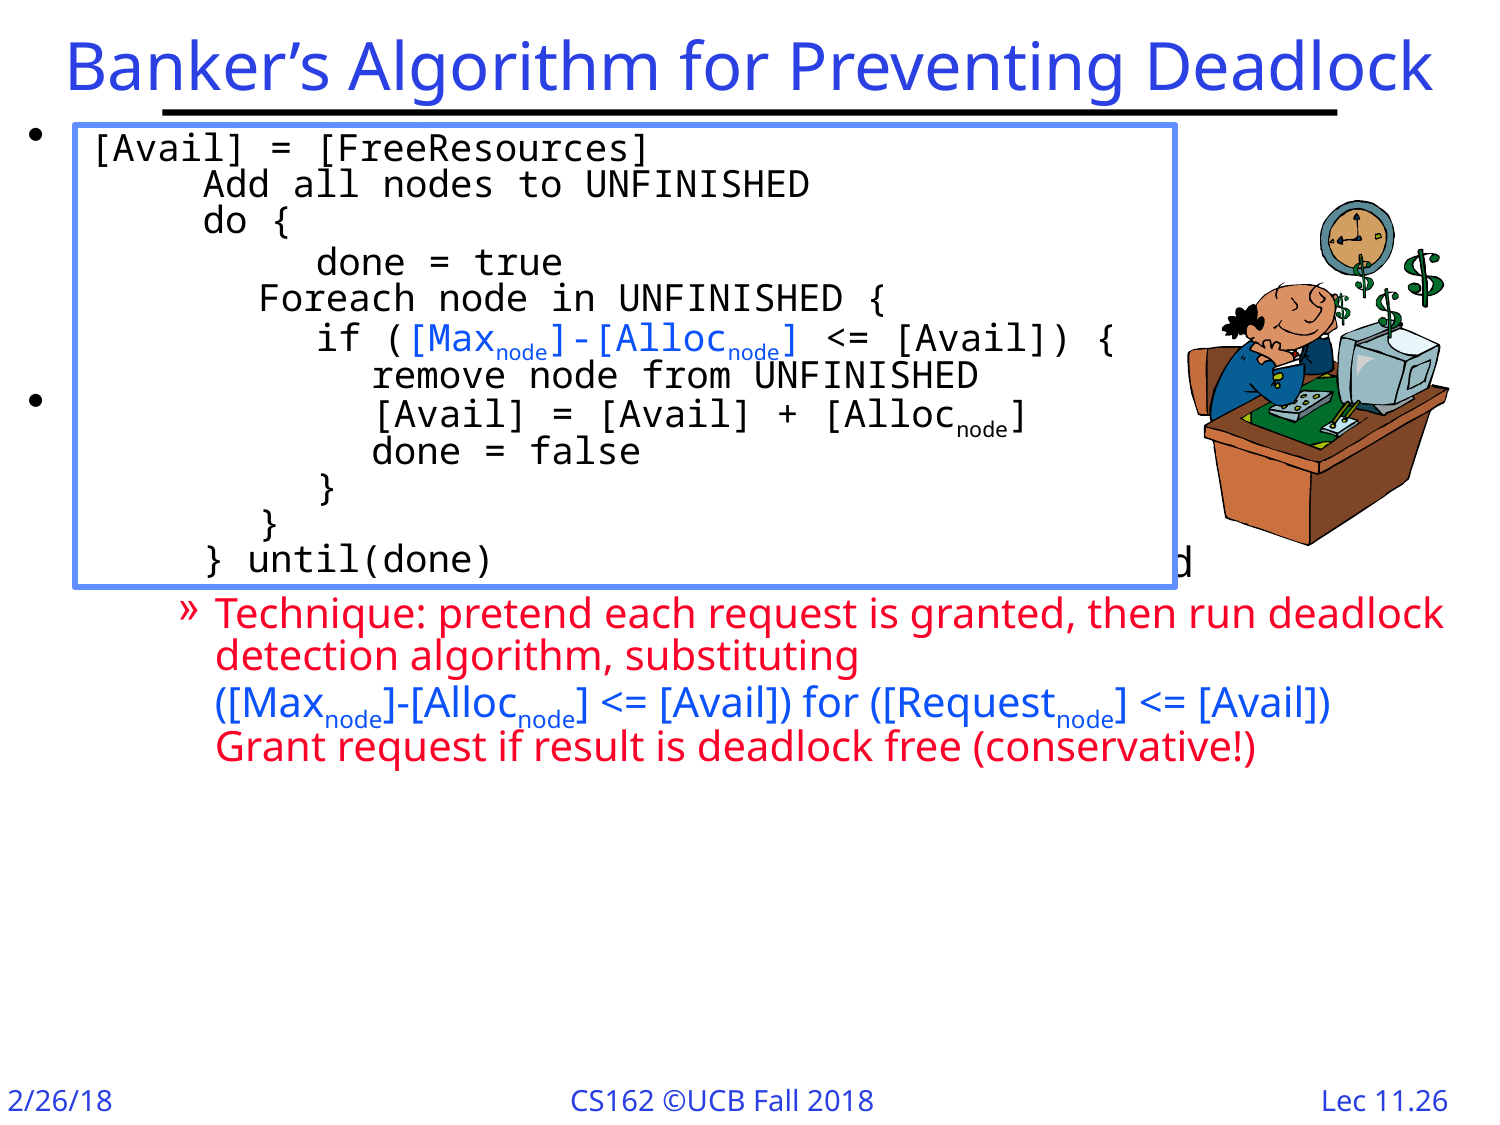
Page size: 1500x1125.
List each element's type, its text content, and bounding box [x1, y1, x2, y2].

title Banker’s Algorithm for Preventing Deadlock [37, 24, 1463, 113]
list Toward right idea: State maximum resource needs in advance Allow particular thread to proceed if: (available resources - #requested)  max remaining that might be needed by any thread Banker’s algorithm (less conservative): Allocate resources dynamically Evaluate each request and grant if some ordering of threads is still deadlock free afterward Technique: pretend each request is granted, then run deadlock detection algorithm, substituting ([Maxnode]-[Allocnode] <= [Avail]) for ([Requestnode] <= [Avail]) Grant request if result is deadlock free (conservative!) [12, 112, 1488, 1125]
text_box [Avail] = [FreeResources] Add all nodes to UNFINISHED do { done = true Foreach node in UNFINISHED { if ([Maxnode]-[Allocnode] <= [Avail]) { remove node from UNFINISHED [Avail] = [Avail] + [Allocnode] done = false } } } until(done) [75, 124, 1175, 588]
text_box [1187, 199, 1450, 547]
